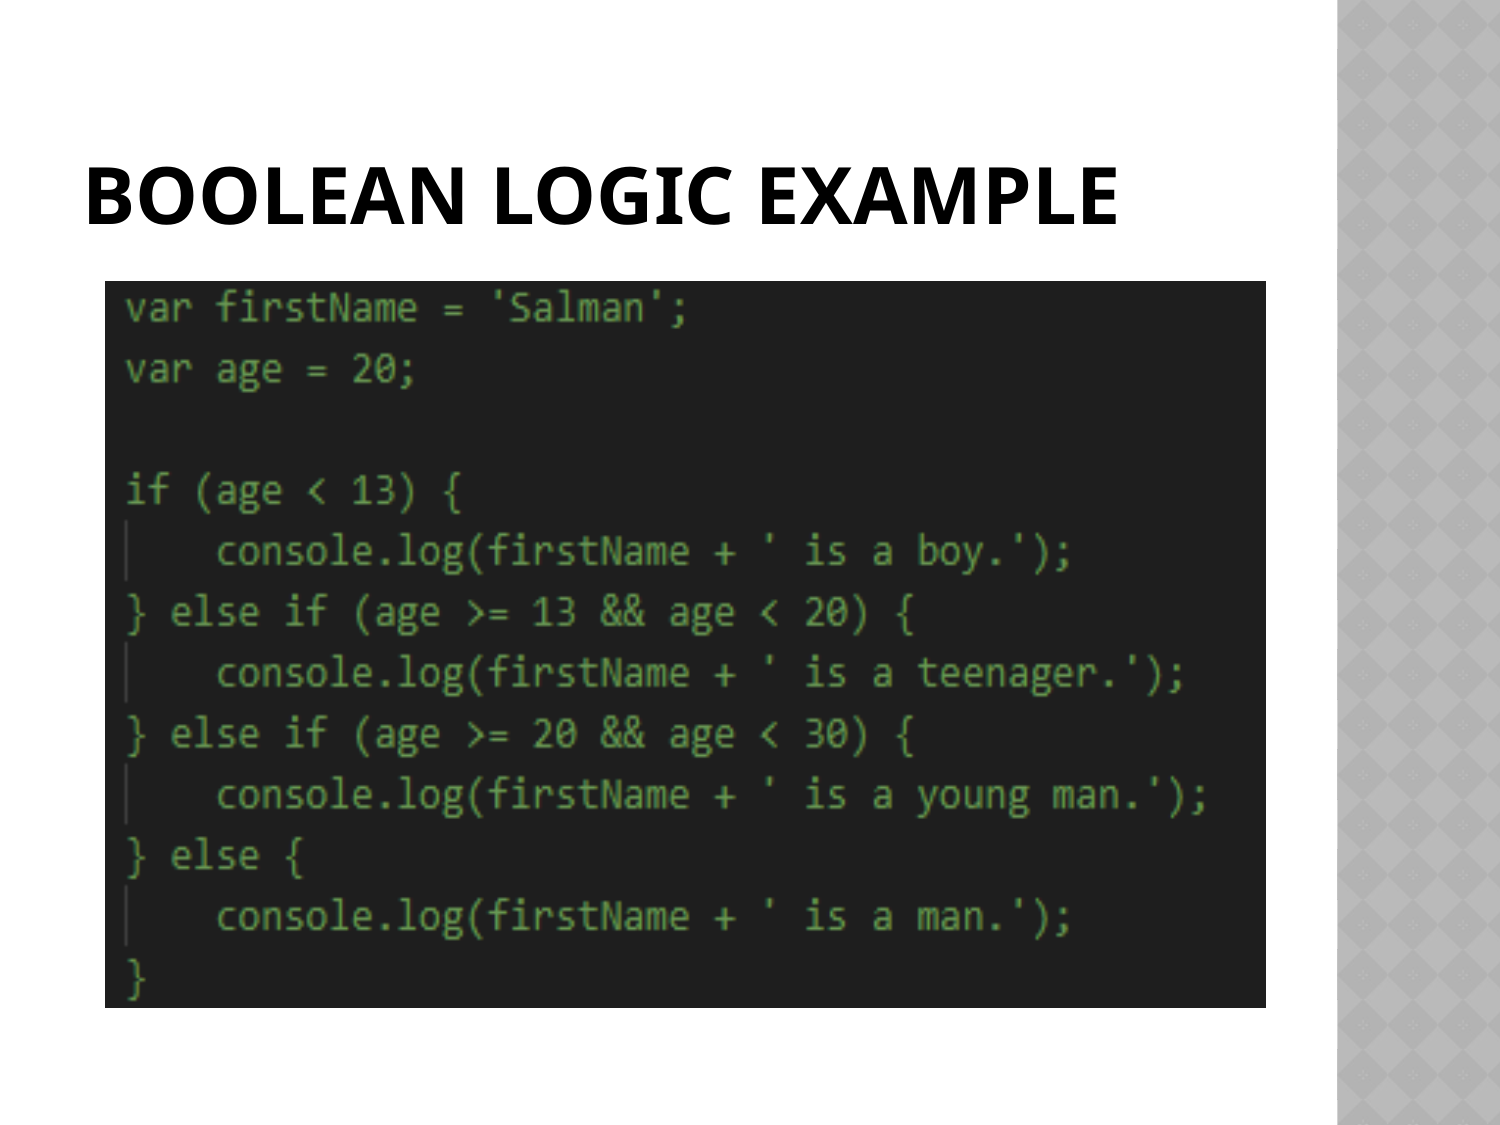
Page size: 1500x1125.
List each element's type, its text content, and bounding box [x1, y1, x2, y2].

title Boolean logic example [75, 52, 1263, 240]
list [105, 280, 1266, 1009]
